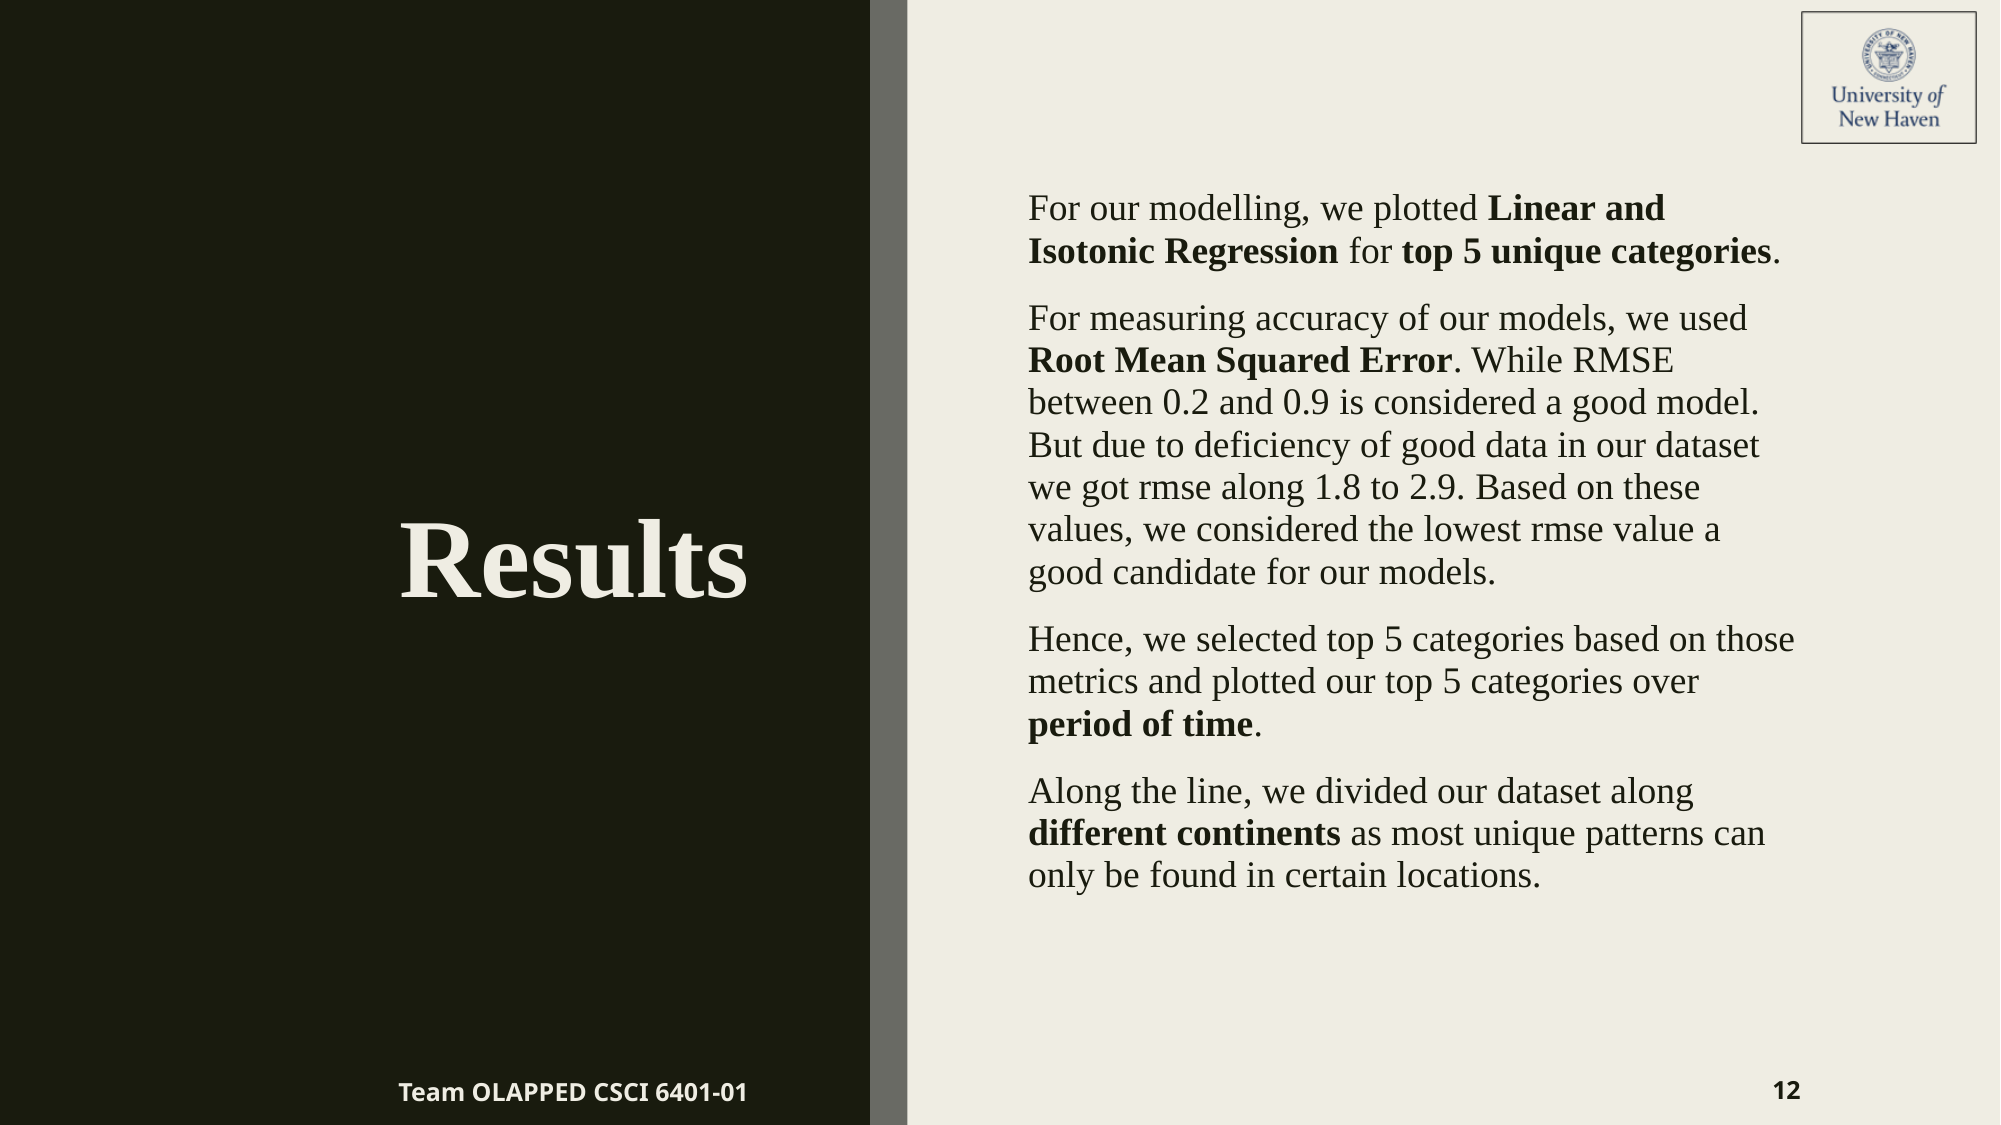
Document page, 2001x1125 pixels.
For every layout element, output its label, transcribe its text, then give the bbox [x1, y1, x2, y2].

picture [1799, 10, 1978, 145]
list For our modelling, we plotted Linear and Isotonic Regression for top 5 unique categories. For measuring accuracy of our models, we used Root Mean Squared Error. While RMSE between 0.2 and 0.9 is considered a good model. But due to deficiency of good data in our dataset we got rmse along 1.8 to 2.9. Based on these values, we considered the lowest rmse value a good candidate for our models. Hence, we selected top 5 categories based on those metrics and plotted our top 5 categories over period of time. Along the line, we divided our dataset along different continents as most unique patterns can only be found in certain locations. [1013, 129, 1816, 994]
text_box [0, 0, 870, 1125]
footer Team OLAPPED CSCI 6401-01 [50, 1058, 765, 1125]
title Results [105, 129, 765, 994]
text_box [870, 0, 908, 1125]
slide_number 12 [1553, 1058, 1816, 1125]
